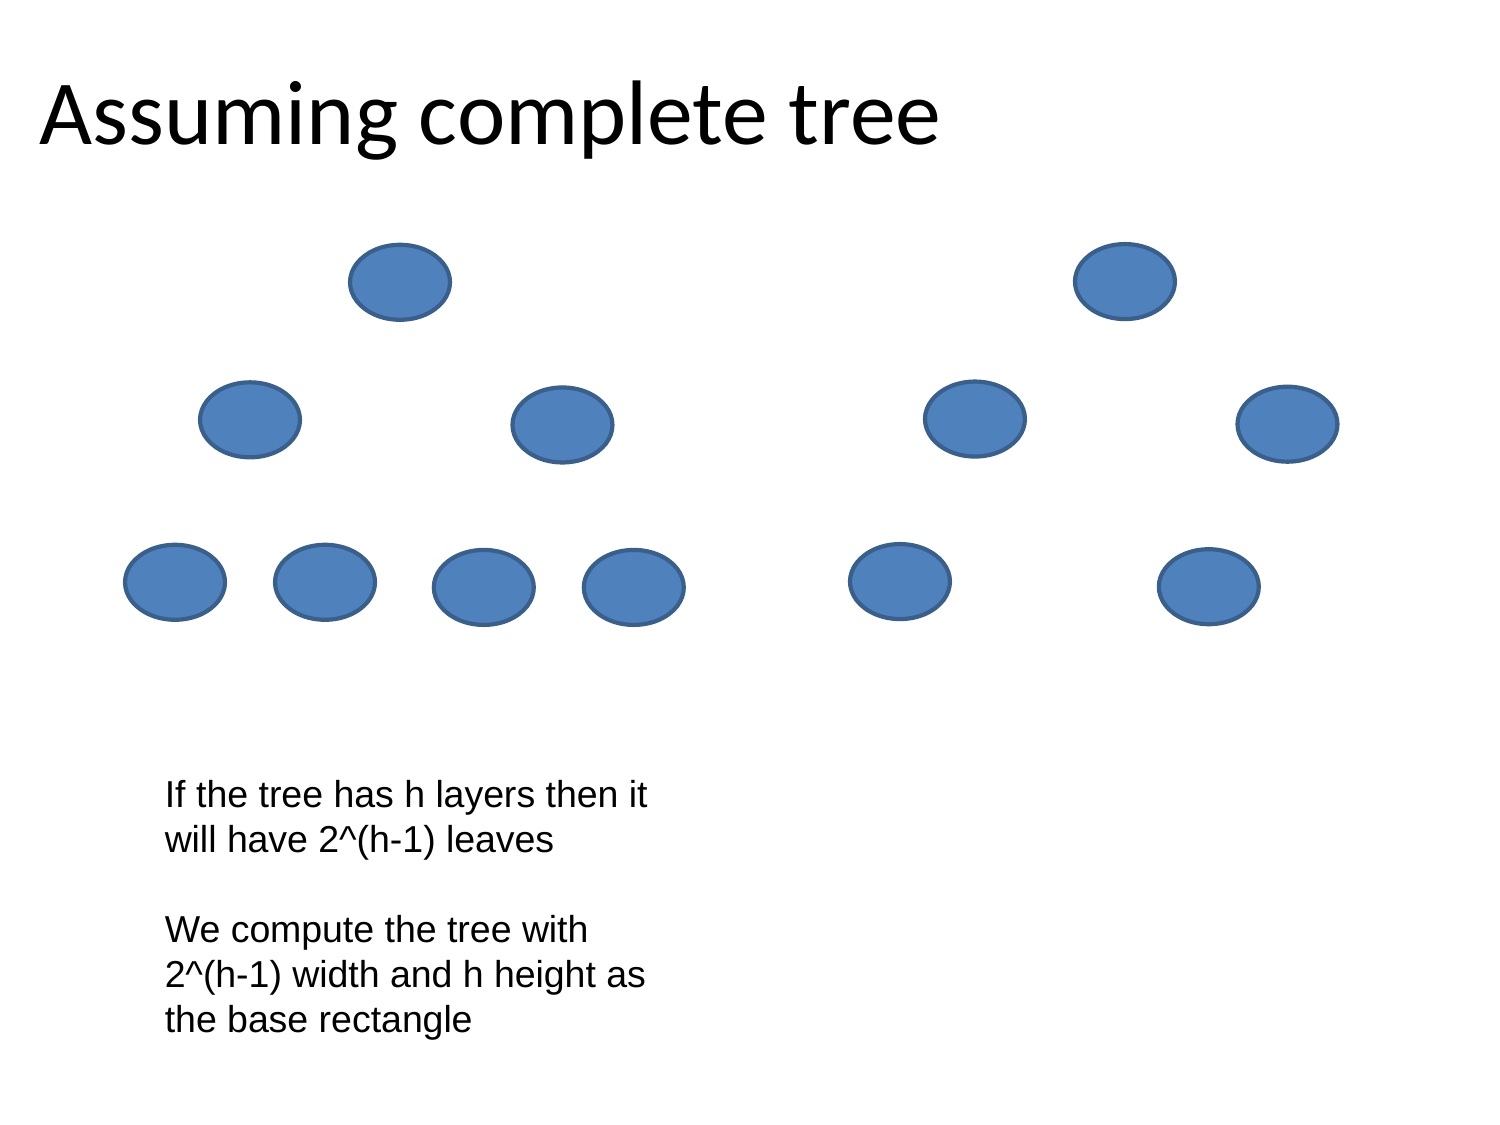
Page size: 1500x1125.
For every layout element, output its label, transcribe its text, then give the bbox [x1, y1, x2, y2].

text_box [1235, 384, 1340, 464]
text_box [1156, 547, 1261, 627]
text_box [272, 542, 378, 622]
text_box [122, 542, 228, 622]
text_box [510, 385, 615, 465]
title Assuming complete tree [24, 45, 1475, 175]
text_box If the tree has h layers then it will have 2^(h-1) leaves We compute the tree with 2^(h-1) width and h height as the base rectangle [149, 762, 675, 1048]
text_box [347, 242, 453, 322]
text_box [1072, 241, 1178, 322]
text_box [847, 541, 953, 622]
text_box [431, 547, 536, 628]
text_box [197, 380, 303, 460]
text_box [922, 379, 1028, 459]
text_box [581, 547, 686, 628]
